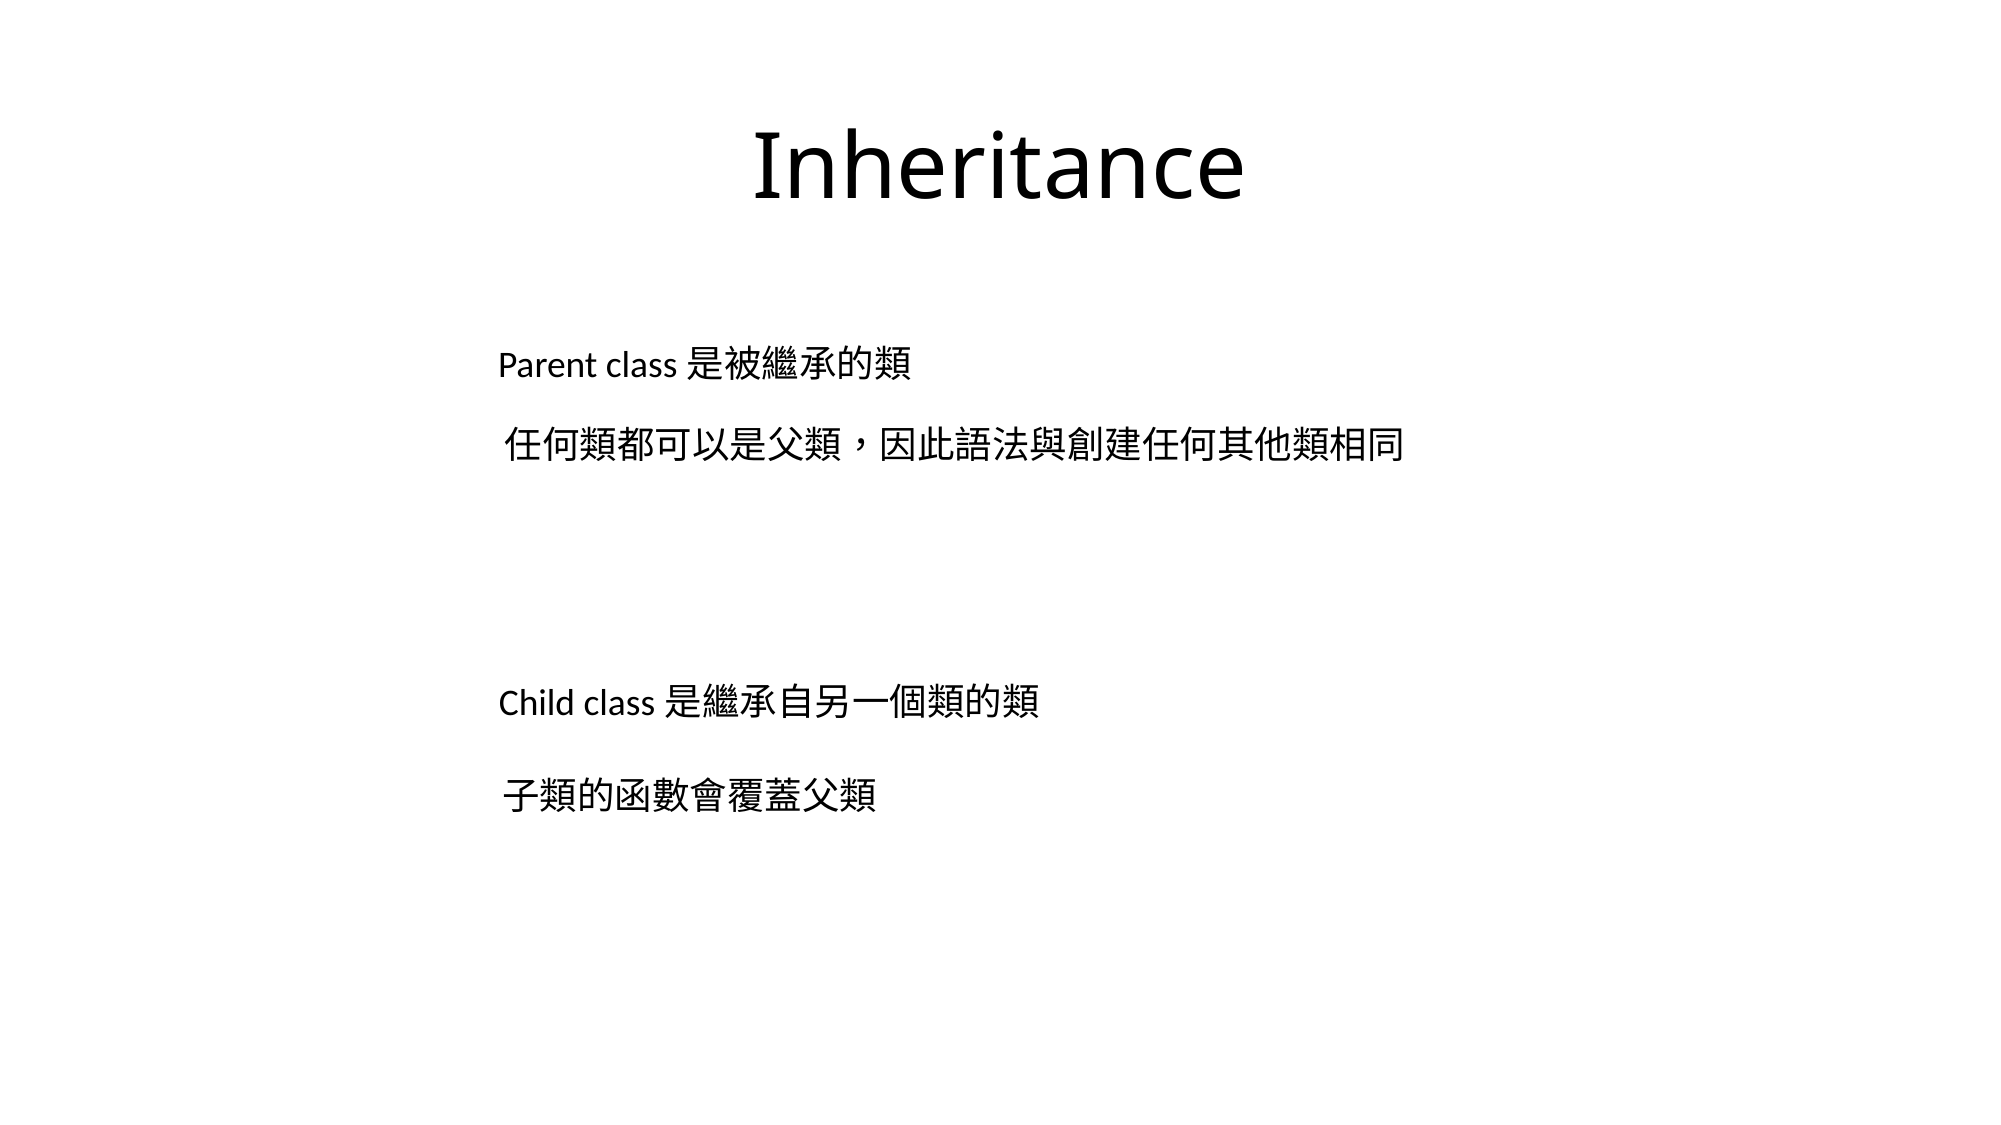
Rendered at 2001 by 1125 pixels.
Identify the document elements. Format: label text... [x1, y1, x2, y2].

text_box 子類的函數會覆蓋父類 [487, 765, 893, 825]
text_box Parent class是被繼承的類 [483, 332, 927, 392]
text_box 任何類都可以是父類，因此語法與創建任何其他類相同 [490, 413, 1420, 474]
text_box Child class是繼承自另一個類的類 [484, 670, 1055, 731]
title Inheritance [137, 59, 1863, 278]
